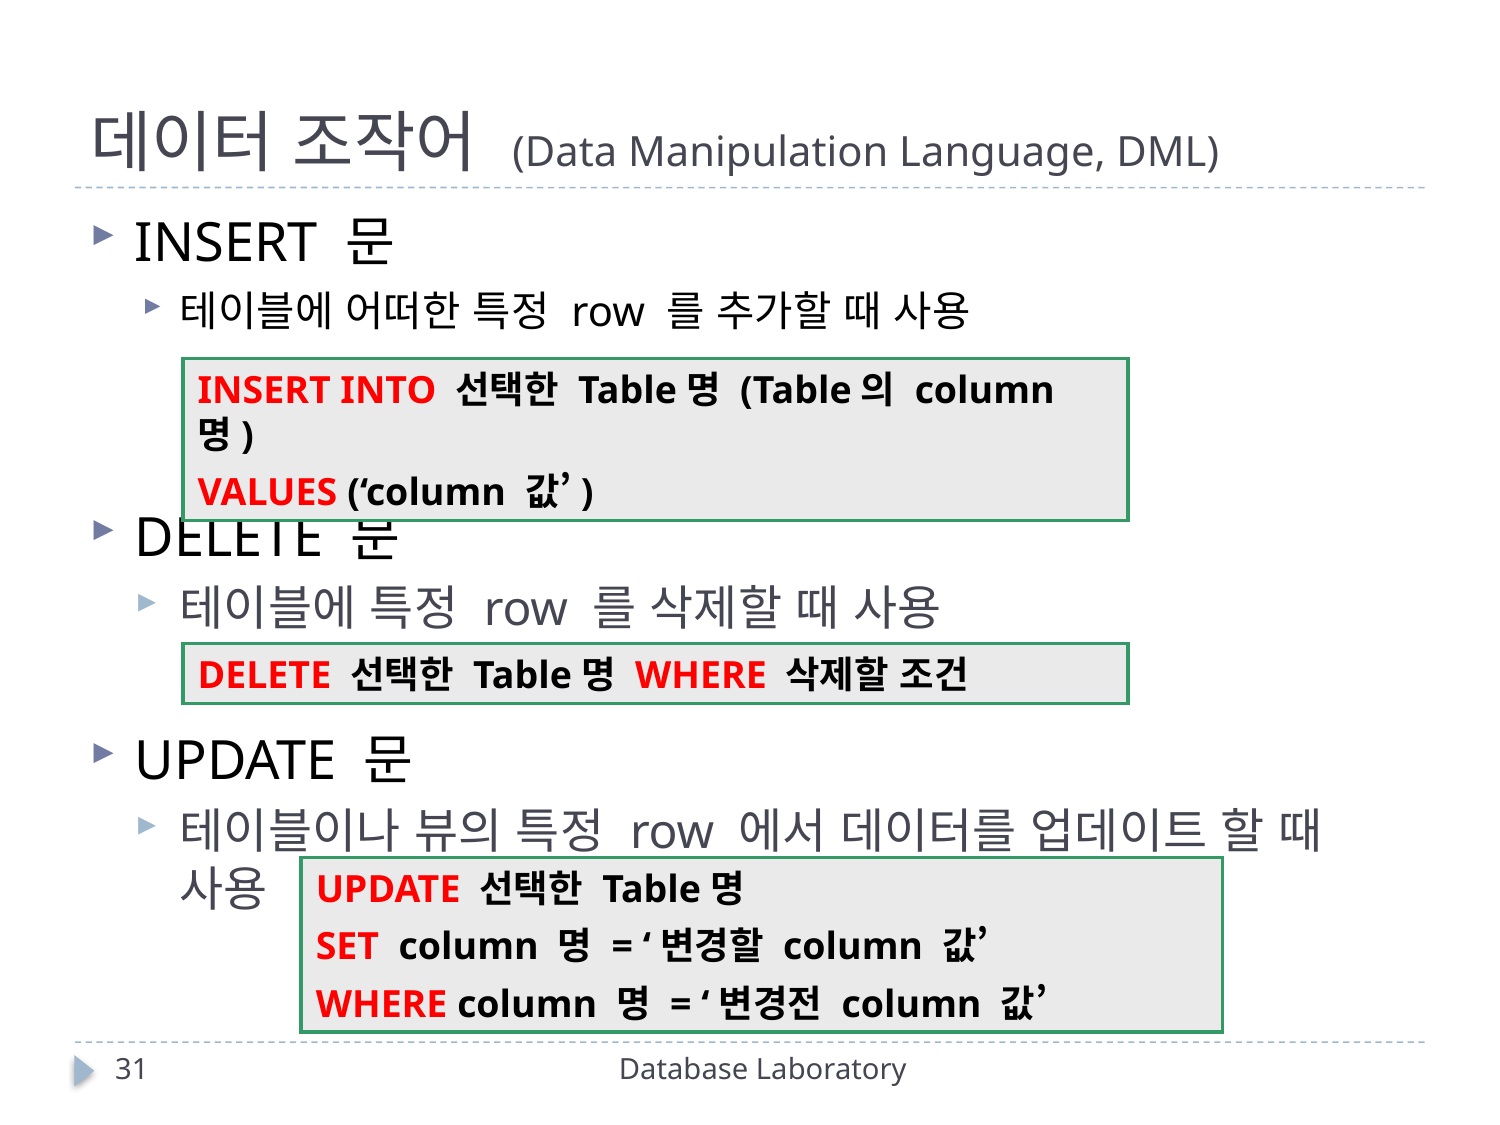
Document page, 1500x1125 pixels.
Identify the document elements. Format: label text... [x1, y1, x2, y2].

slide_number 31 [100, 1042, 426, 1103]
text_box DELETE 선택한 Table명 WHERE 삭제할 조건 [183, 643, 1129, 704]
text_box UPDATE 선택한 Table명 SET column 명 = ‘변경할 column 값’ WHERE column 명 = ‘변경전 column 값’ [301, 857, 1223, 1032]
footer Database Laboratory [475, 1042, 1051, 1103]
text_box INSERT INTO 선택한 Table명 (Table의 column명) VALUES (‘column 값’) [183, 358, 1129, 521]
list INSERT 문 테이블에 어떠한 특정 row 를 추가할 때 사용 DELETE 문 테이블에 특정 row 를 삭제할 때 사용 UPDATE 문 테이블이나 뷰의 특정 row 에서 데이터를 업데이트 할 때 사용 [74, 199, 1426, 1011]
title 데이터 조작어 (Data Manipulation Language, DML) [74, 24, 1426, 188]
